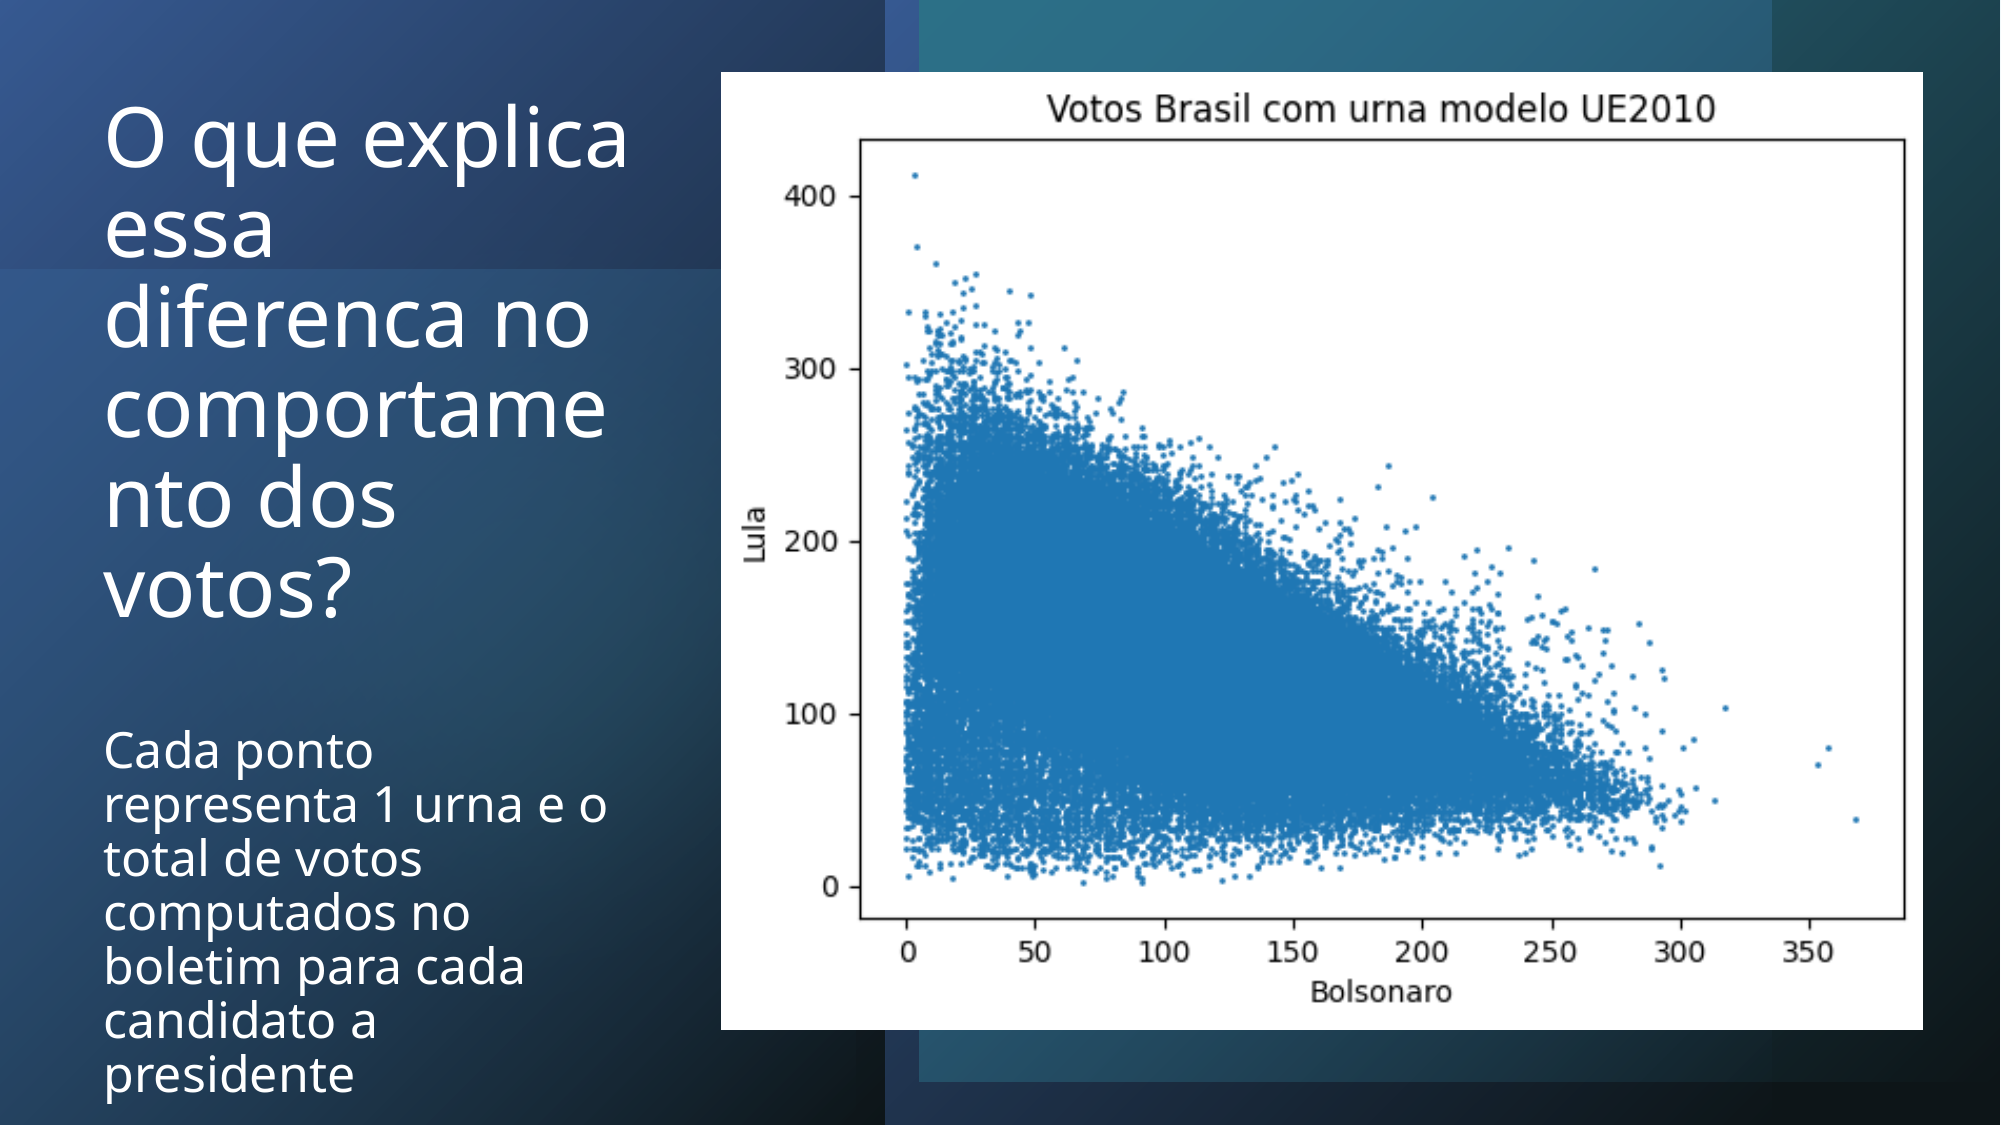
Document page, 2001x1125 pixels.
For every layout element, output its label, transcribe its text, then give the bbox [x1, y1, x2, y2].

title O que explica essa diferenca no comportamento dos votos? Cada ponto representa 1 urna e o total de votos computados no boletim para cada candidato a presidente [88, 88, 648, 1030]
picture [721, 72, 1923, 1030]
